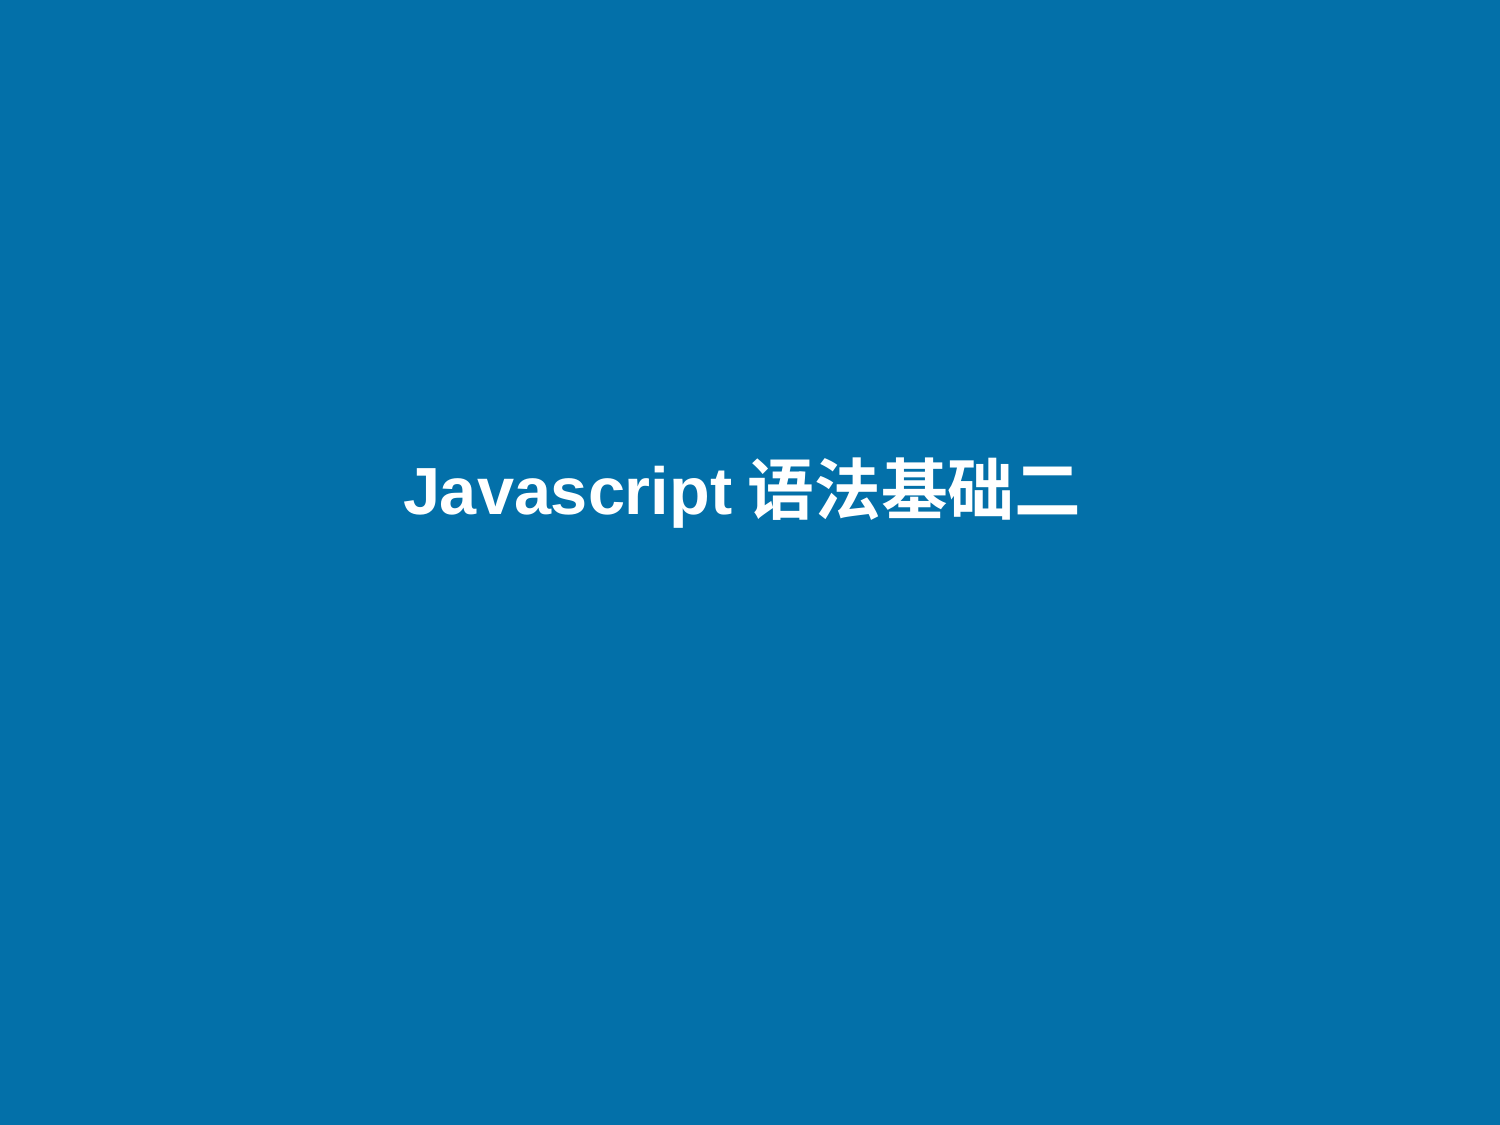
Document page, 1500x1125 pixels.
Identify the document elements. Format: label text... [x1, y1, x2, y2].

title Javascript语法基础二 [102, 376, 1398, 595]
